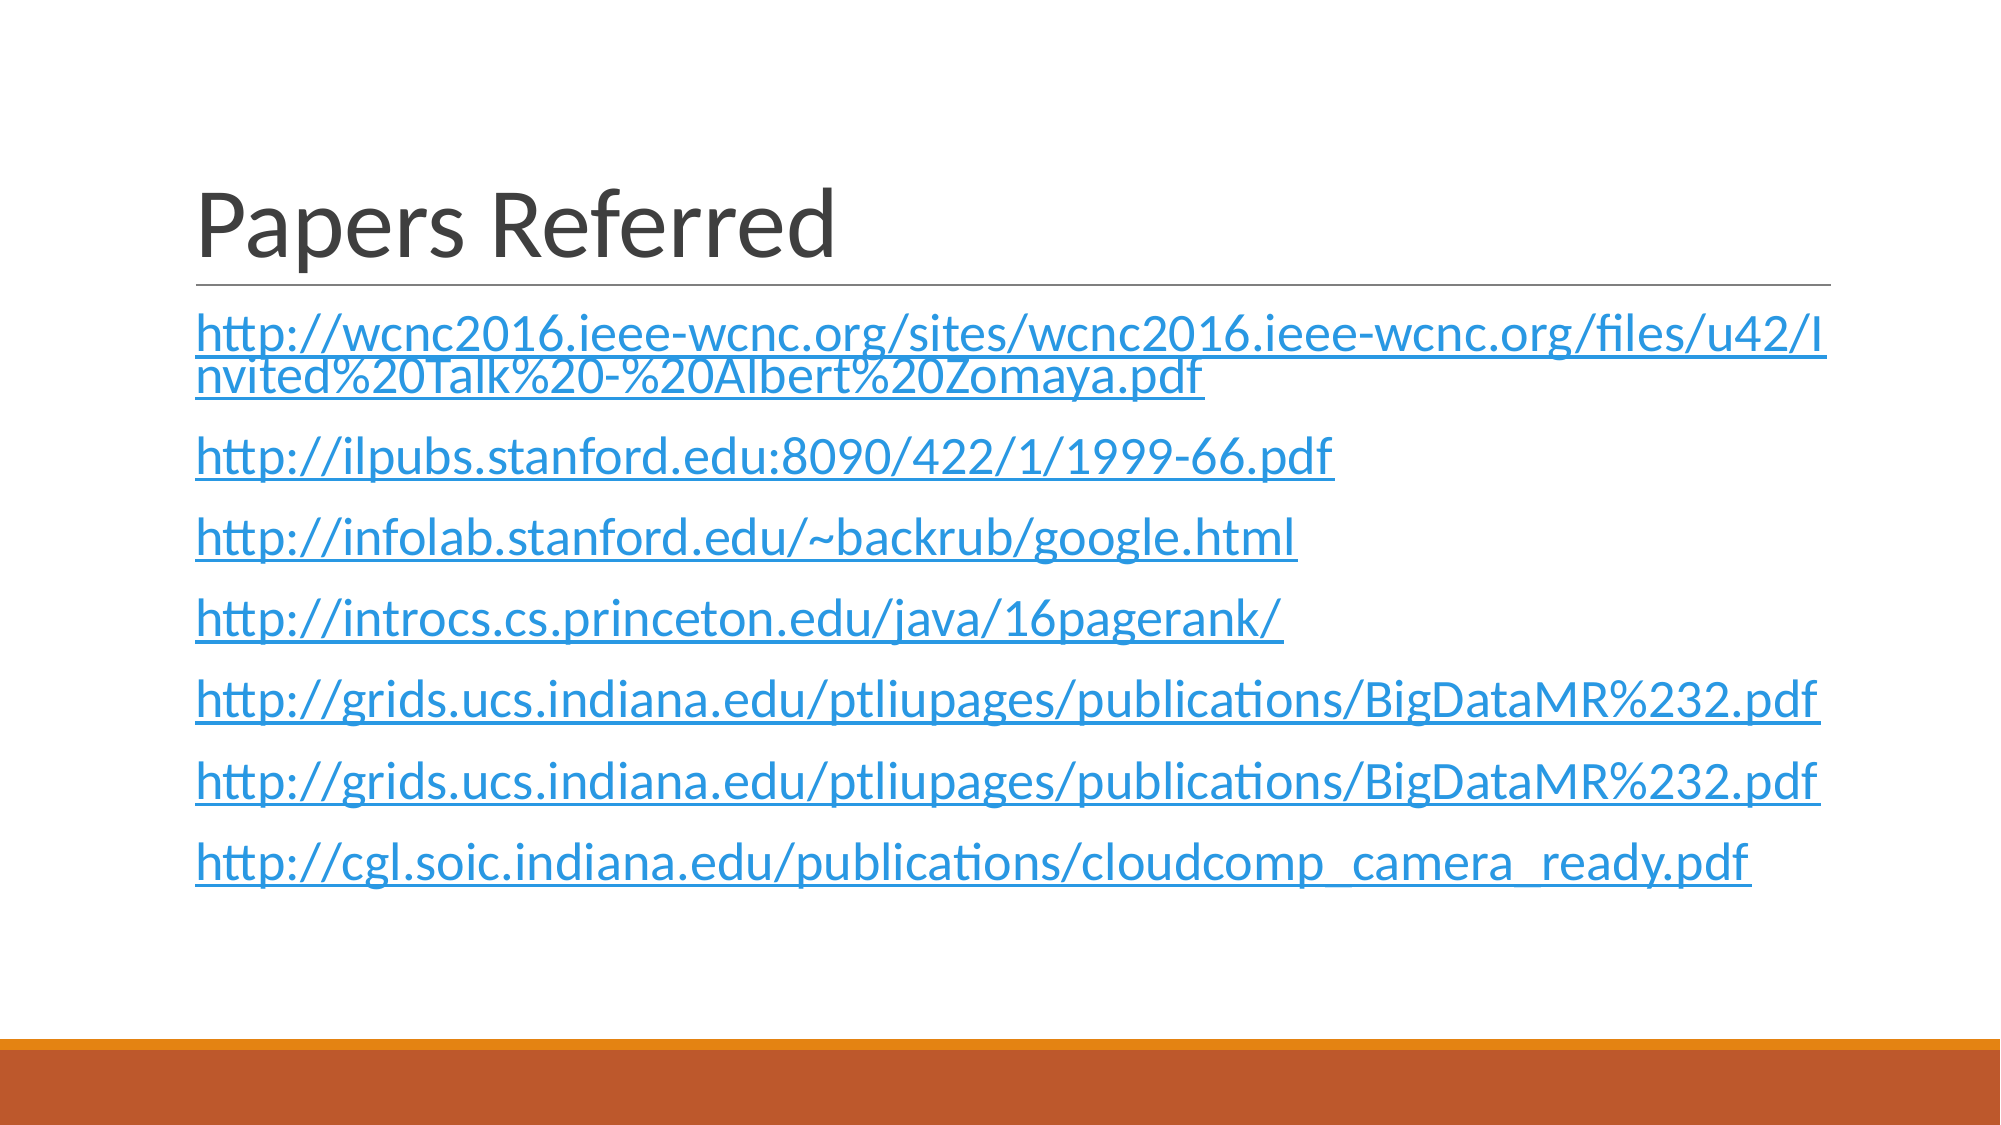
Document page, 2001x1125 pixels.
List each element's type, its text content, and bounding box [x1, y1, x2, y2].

title Papers Referred [180, 47, 1830, 285]
list http://wcnc2016.ieee-wcnc.org/sites/wcnc2016.ieee-wcnc.org/files/u42/Invited%20Talk%20-%20Albert%20Zomaya.pdf http://ilpubs.stanford.edu:8090/422/1/1999-66.pdf http://infolab.stanford.edu/~backrub/google.html http://introcs.cs.princeton.edu/java/16pagerank/ http://grids.ucs.indiana.edu/ptliupages/publications/BigDataMR%232.pdf http://grids.ucs.indiana.edu/ptliupages/publications/BigDataMR%232.pdf http://cgl.soic.indiana.edu/publications/cloudcomp_camera_ready.pdf [180, 302, 1830, 963]
